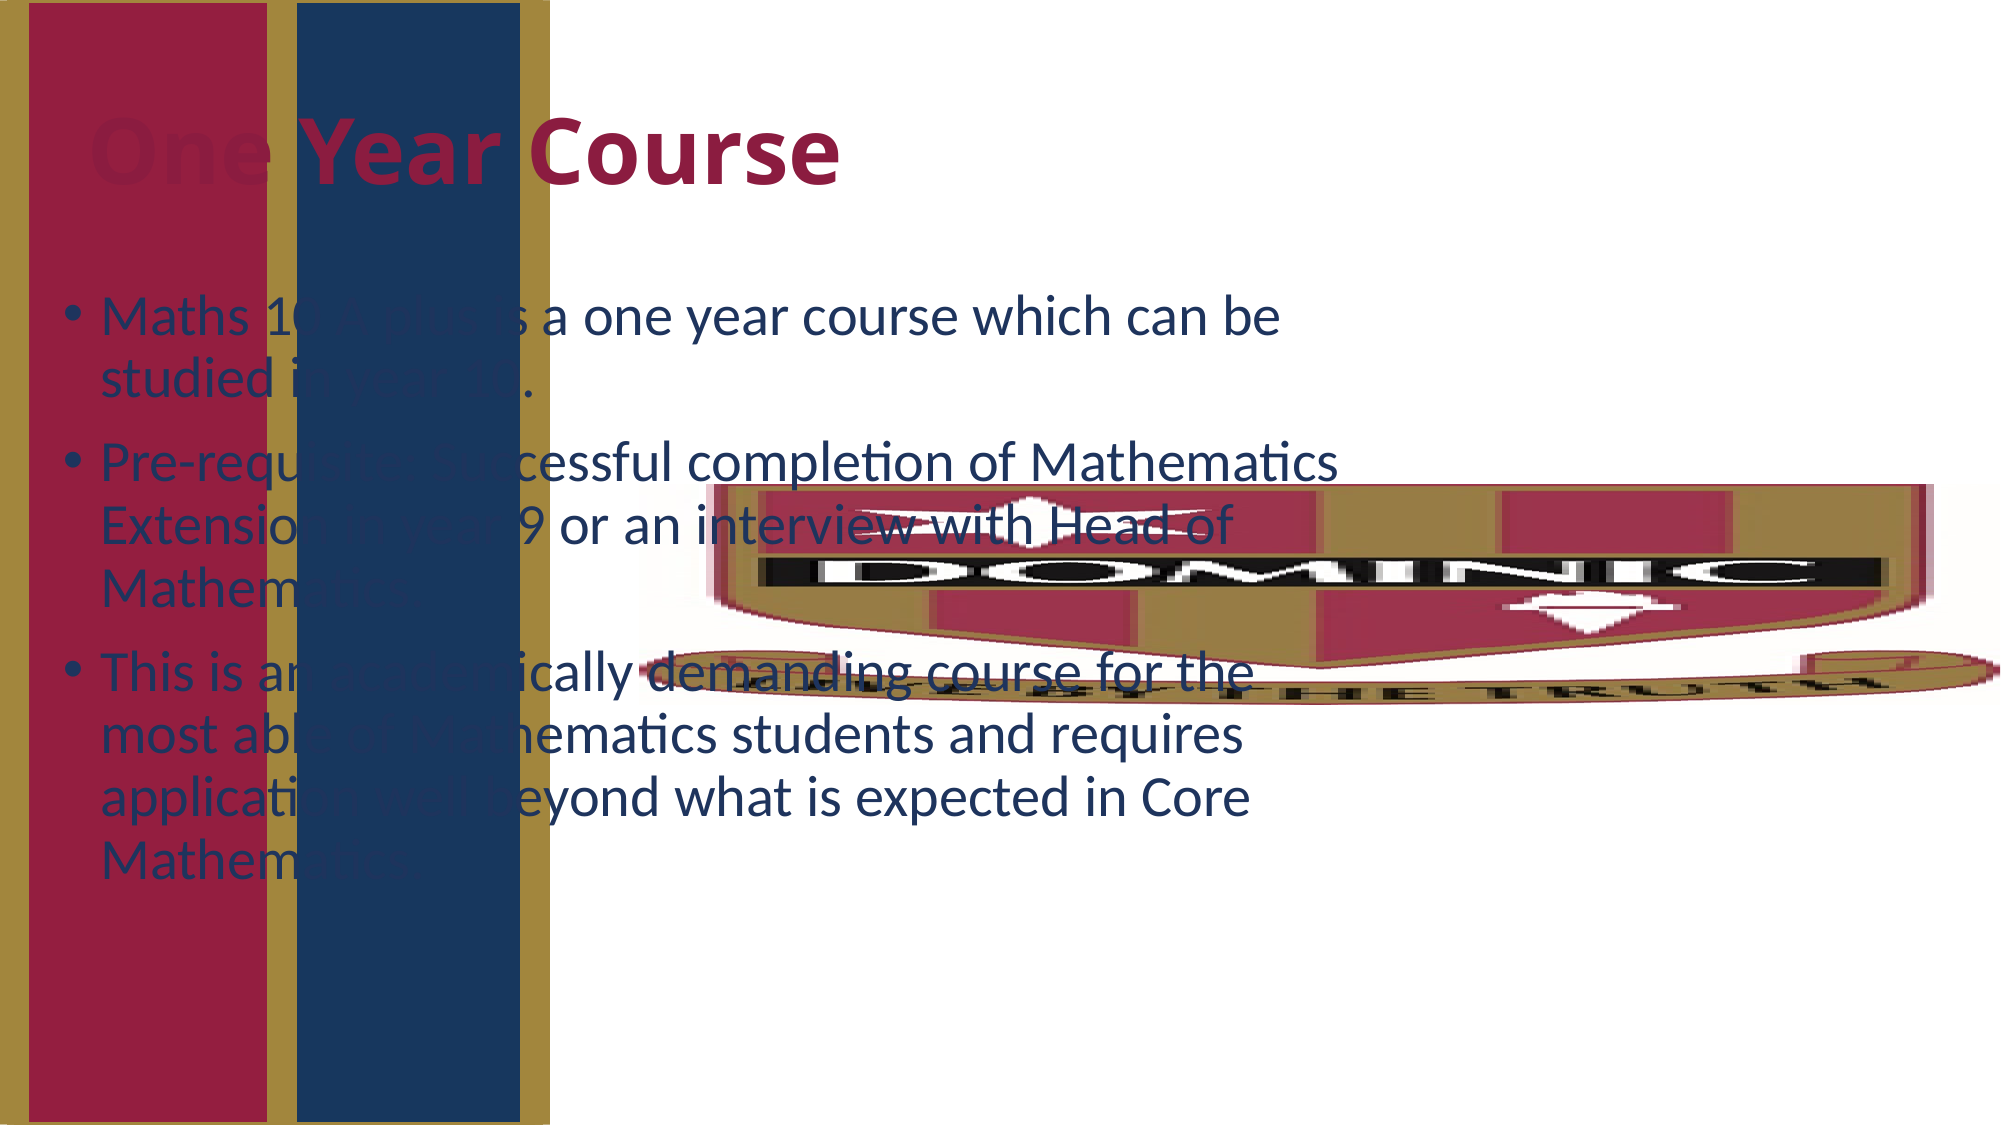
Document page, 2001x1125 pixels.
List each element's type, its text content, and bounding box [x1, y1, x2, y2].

list Maths 10 A plus is a one year course which can be studied in year 10. Pre-requisite: Successful completion of Mathematics Extension in year 9 or an interview with Head of Mathematics. This is an academically demanding course for the most able of Mathematics students and requires application well beyond what is expected in Core Mathematics. [47, 277, 1397, 992]
picture [0, 0, 2001, 1125]
title One Year Course [72, 46, 1621, 264]
